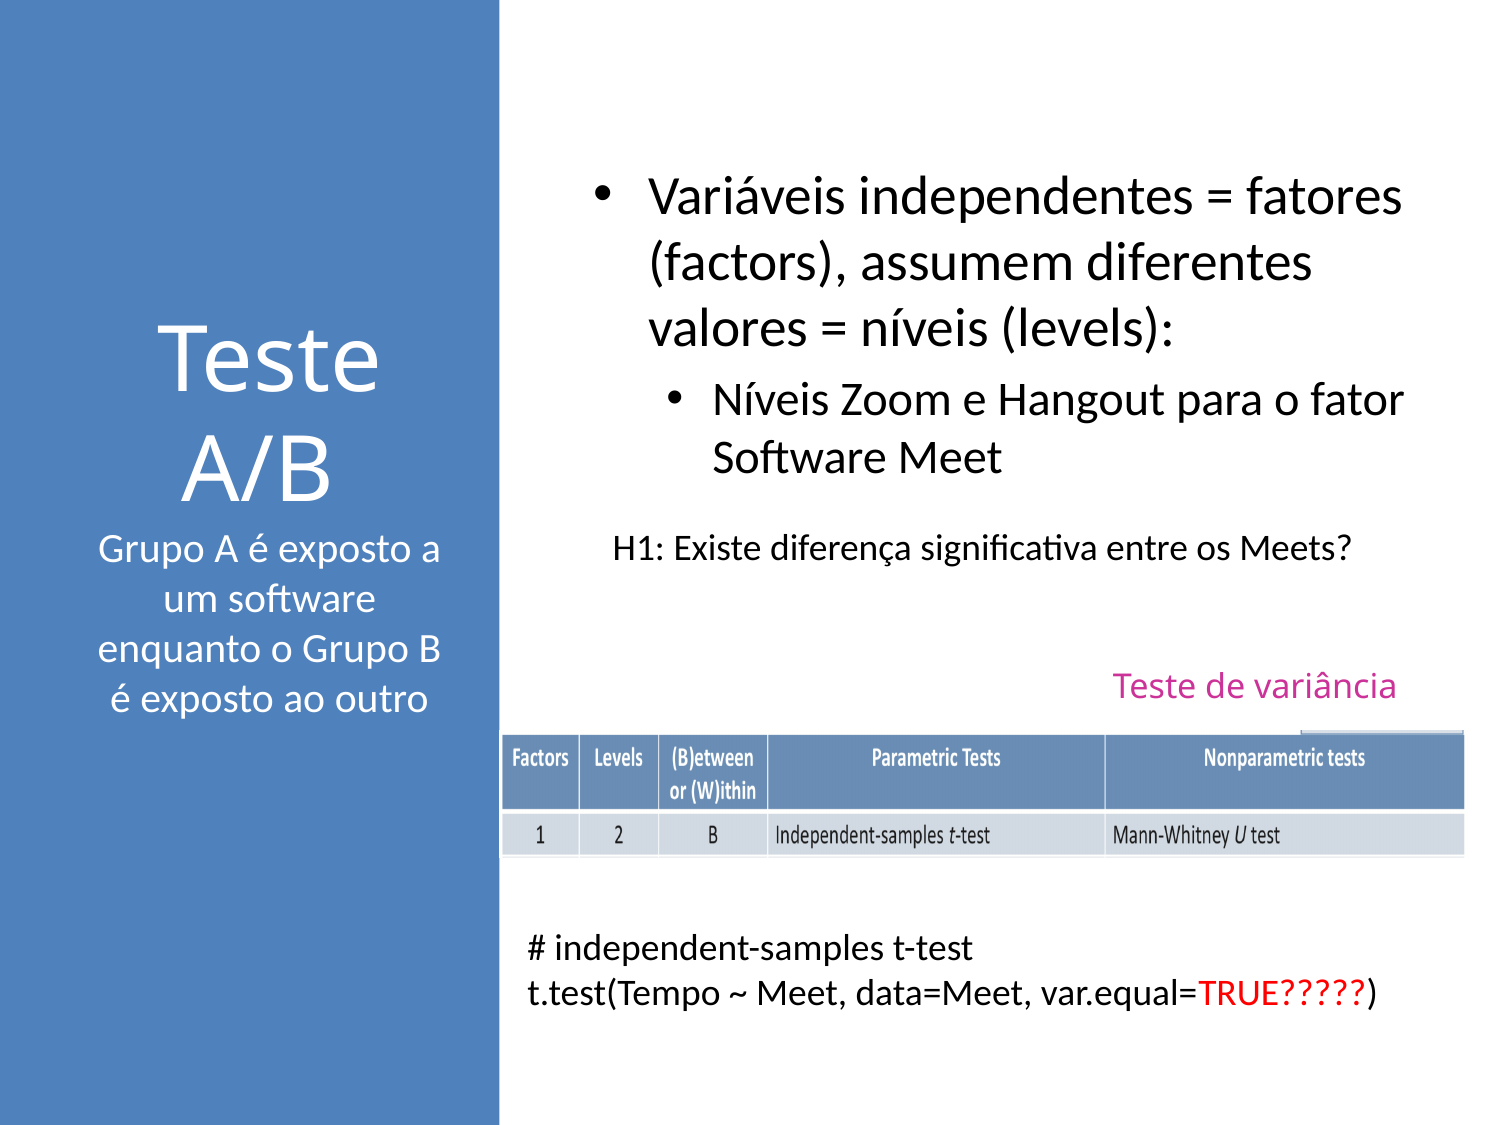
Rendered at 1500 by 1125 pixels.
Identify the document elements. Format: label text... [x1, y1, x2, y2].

list Variáveis independentes = fatores (factors), assumem diferentes valores = níveis (levels): Níveis Zoom e Hangout para o fator Software Meet [578, 104, 1421, 513]
text_box Teste de variância [1089, 640, 1421, 728]
picture [499, 730, 1469, 858]
text_box H1: Existe diferença significativa entre os Meets? [597, 515, 1369, 576]
title Teste A/B Grupo A é exposto a um software enquanto o Grupo B é exposto ao outro [79, 104, 461, 1026]
text_box [0, 0, 502, 1125]
text_box # independent-samples t-test t.test(Tempo ~ Meet, data=Meet, var.equal=TRUE?????) [512, 915, 1500, 1021]
